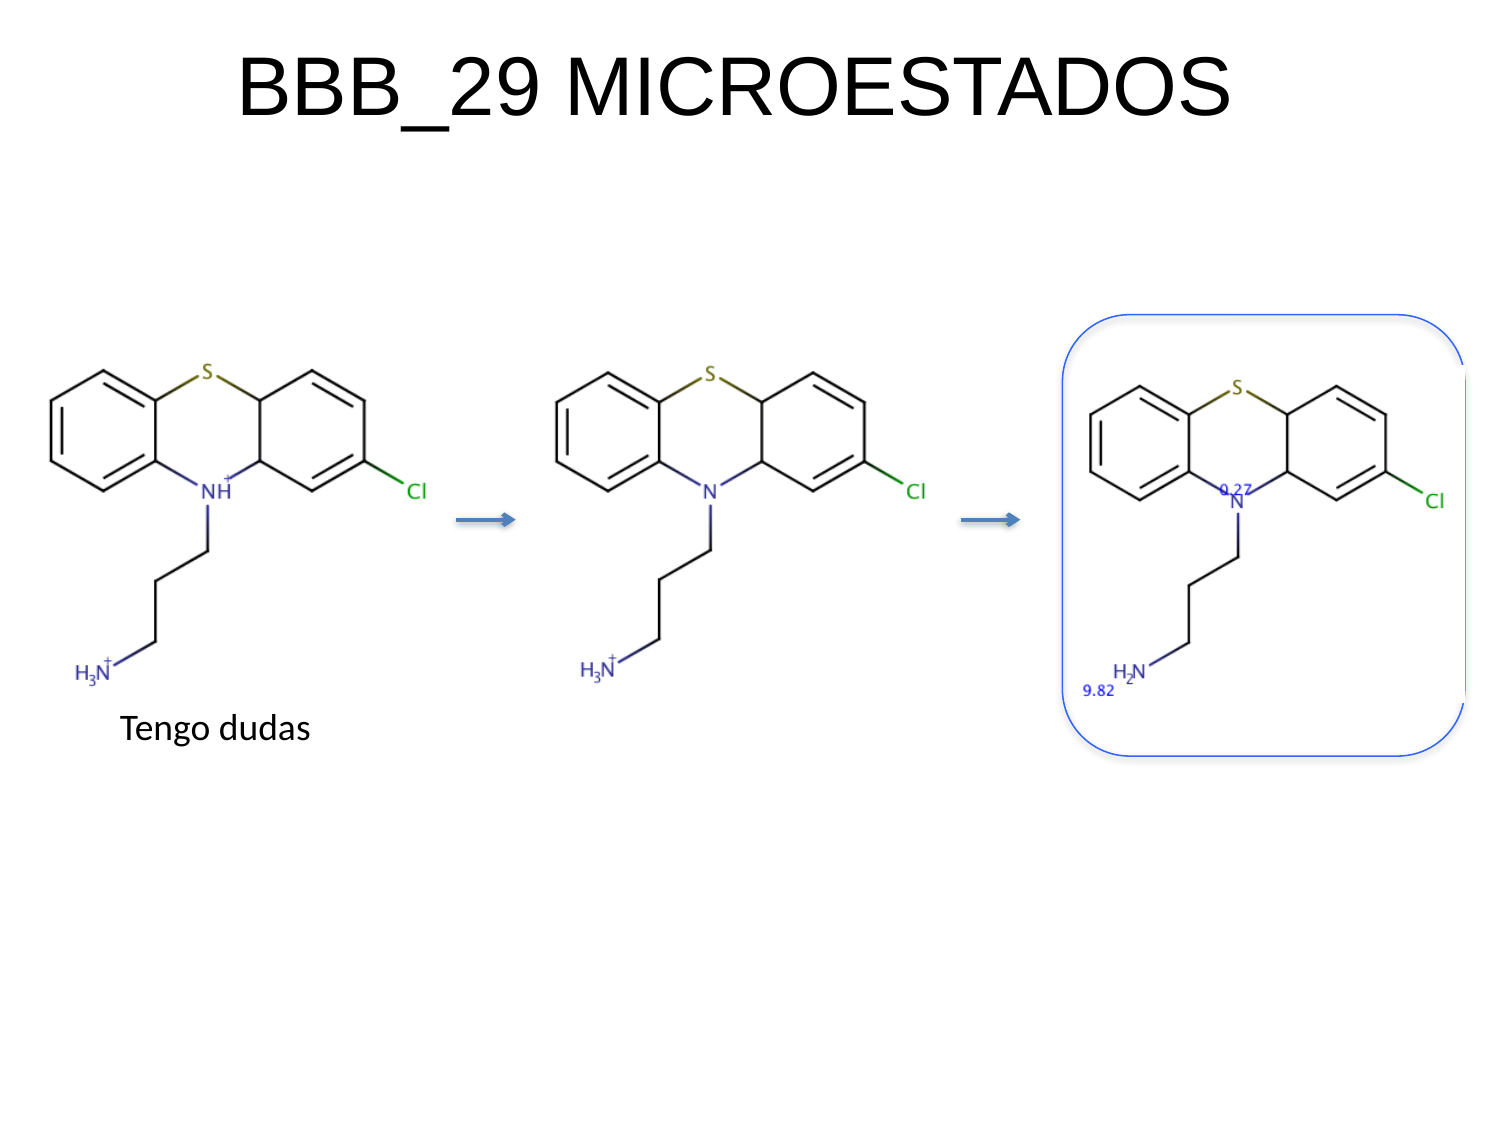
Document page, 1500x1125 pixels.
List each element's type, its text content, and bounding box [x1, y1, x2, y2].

text_box [1061, 313, 1464, 757]
text_box BBB_29 MICROESTADOS [221, 24, 1249, 140]
picture [1073, 365, 1466, 703]
text_box Tengo dudas [105, 710, 326, 756]
picture [39, 346, 441, 703]
picture [540, 346, 941, 702]
